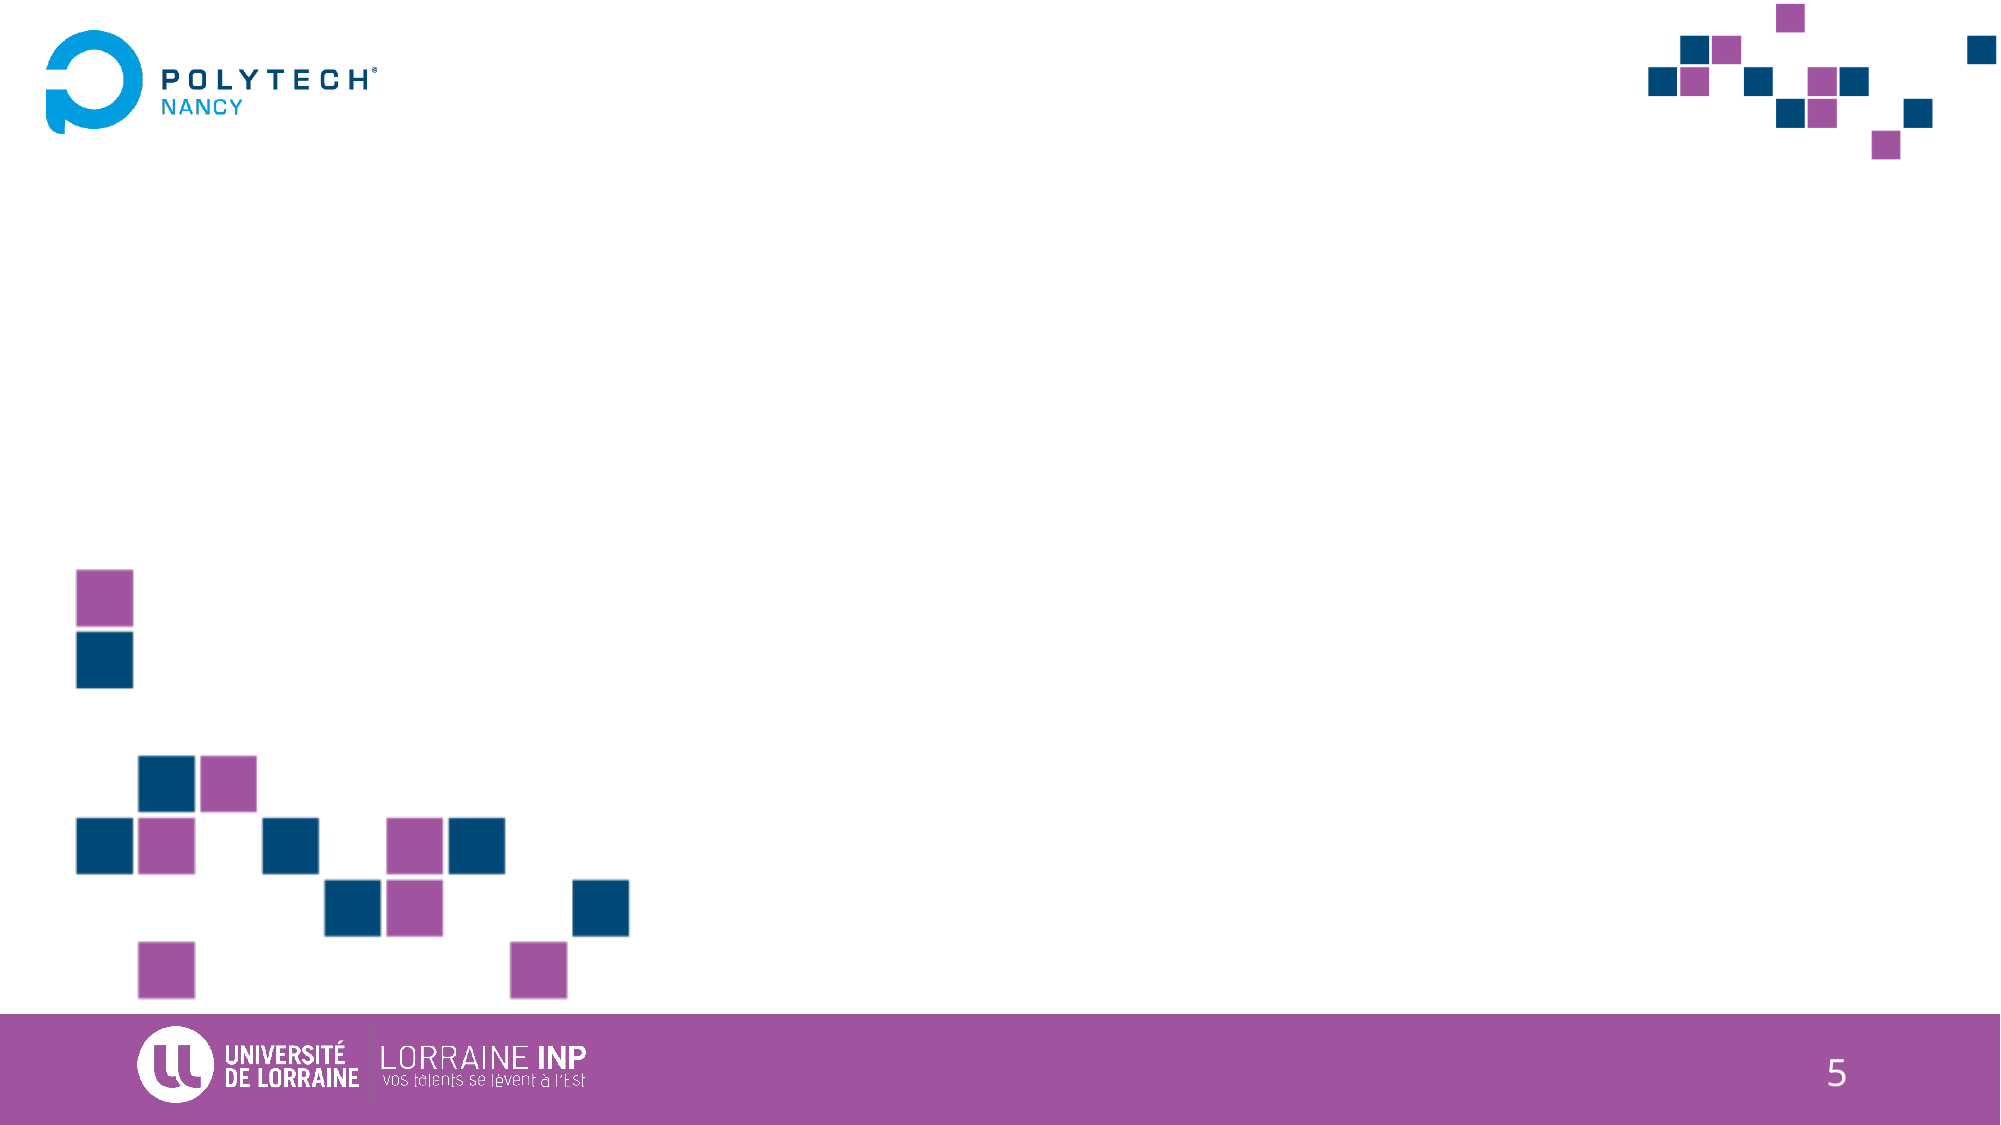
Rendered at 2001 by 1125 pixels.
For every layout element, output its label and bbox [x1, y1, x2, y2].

picture [46, 50, 123, 109]
picture [46, 30, 84, 65]
picture [46, 122, 55, 134]
picture [49, 562, 640, 1006]
picture [65, 30, 377, 134]
picture [1634, 0, 2001, 168]
picture [0, 1014, 2000, 1125]
